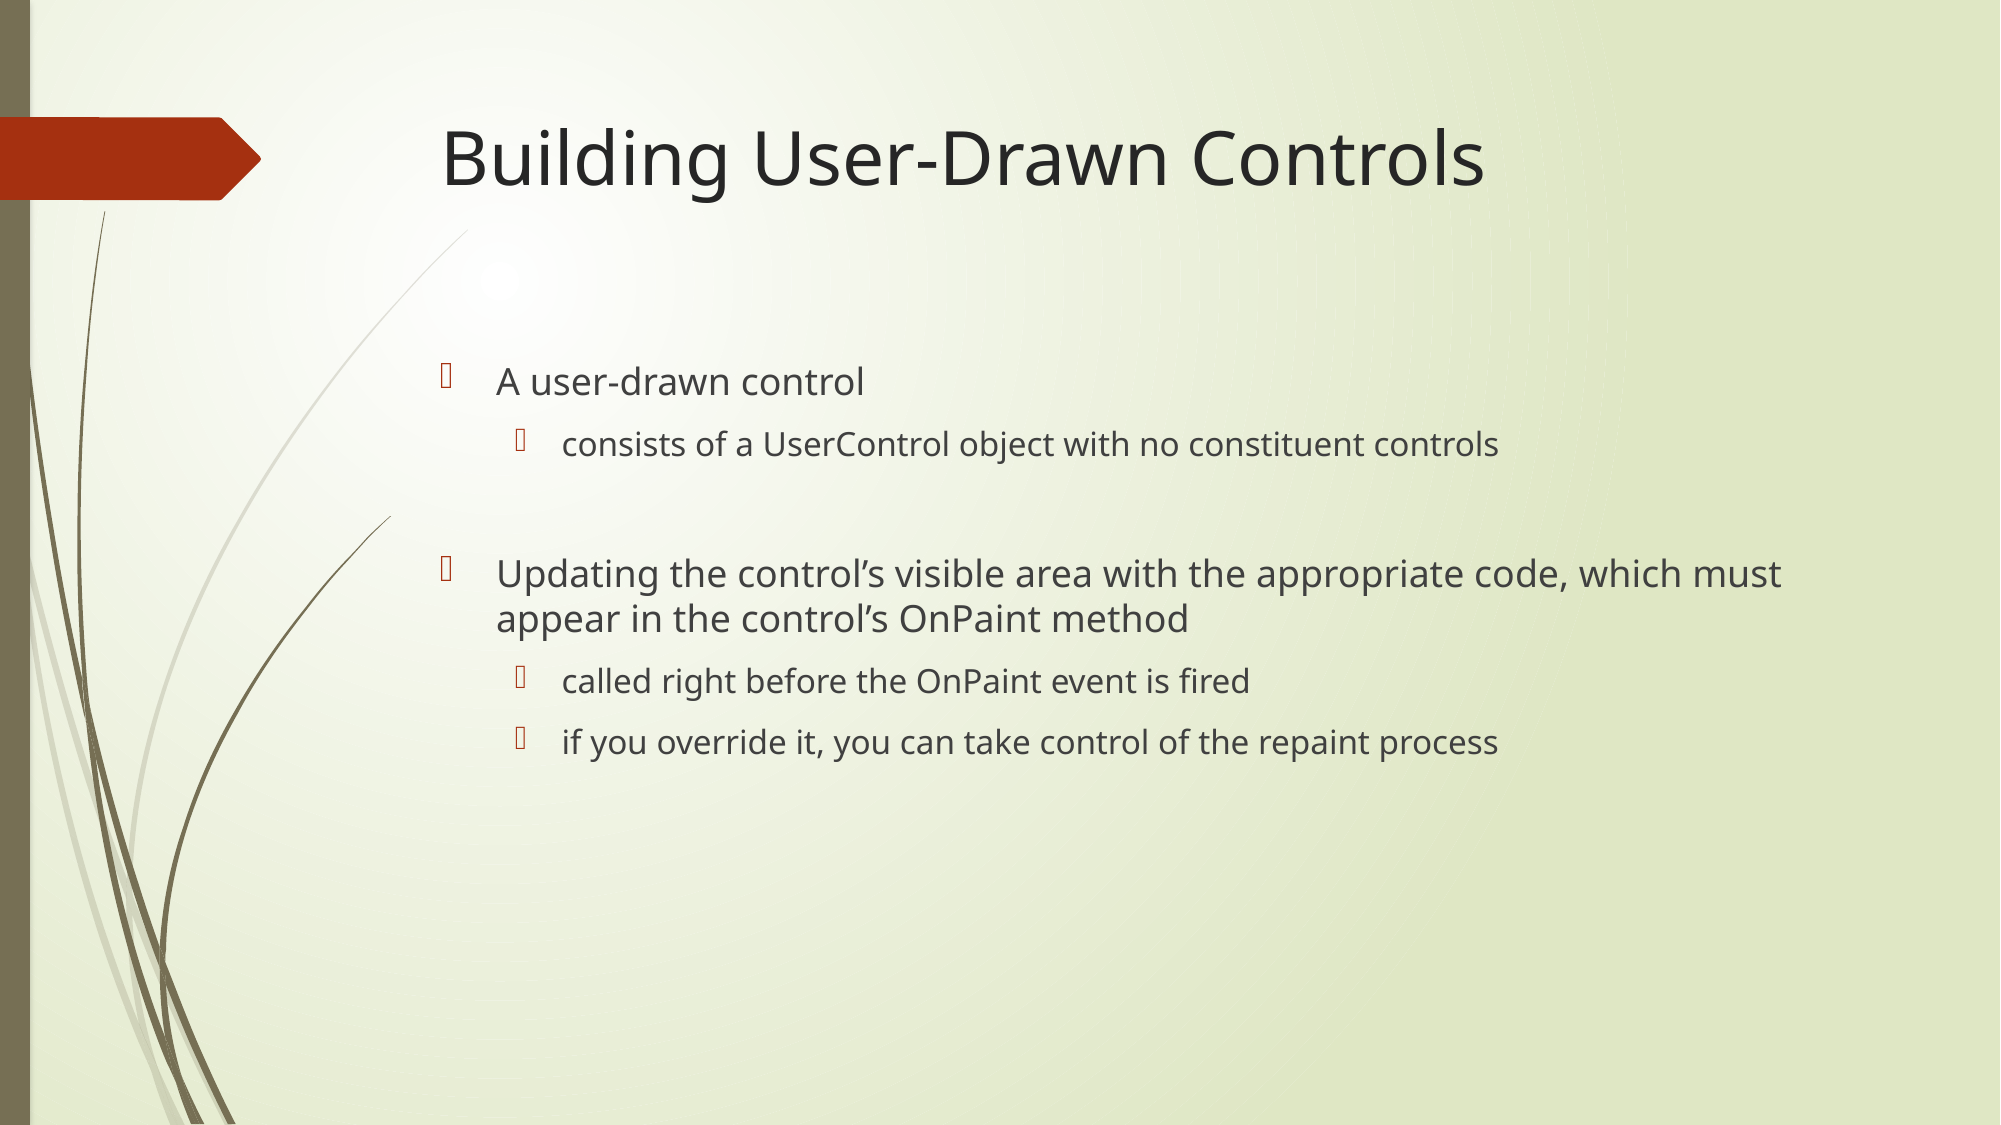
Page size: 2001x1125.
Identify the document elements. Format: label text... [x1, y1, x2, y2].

title Building User-Drawn Controls [425, 102, 1888, 313]
list A user-drawn control consists of a UserControl object with no constituent controls Updating the control’s visible area with the appropriate code, which must appear in the control’s OnPaint method called right before the OnPaint event is fired if you override it, you can take control of the repaint process [424, 350, 1888, 970]
